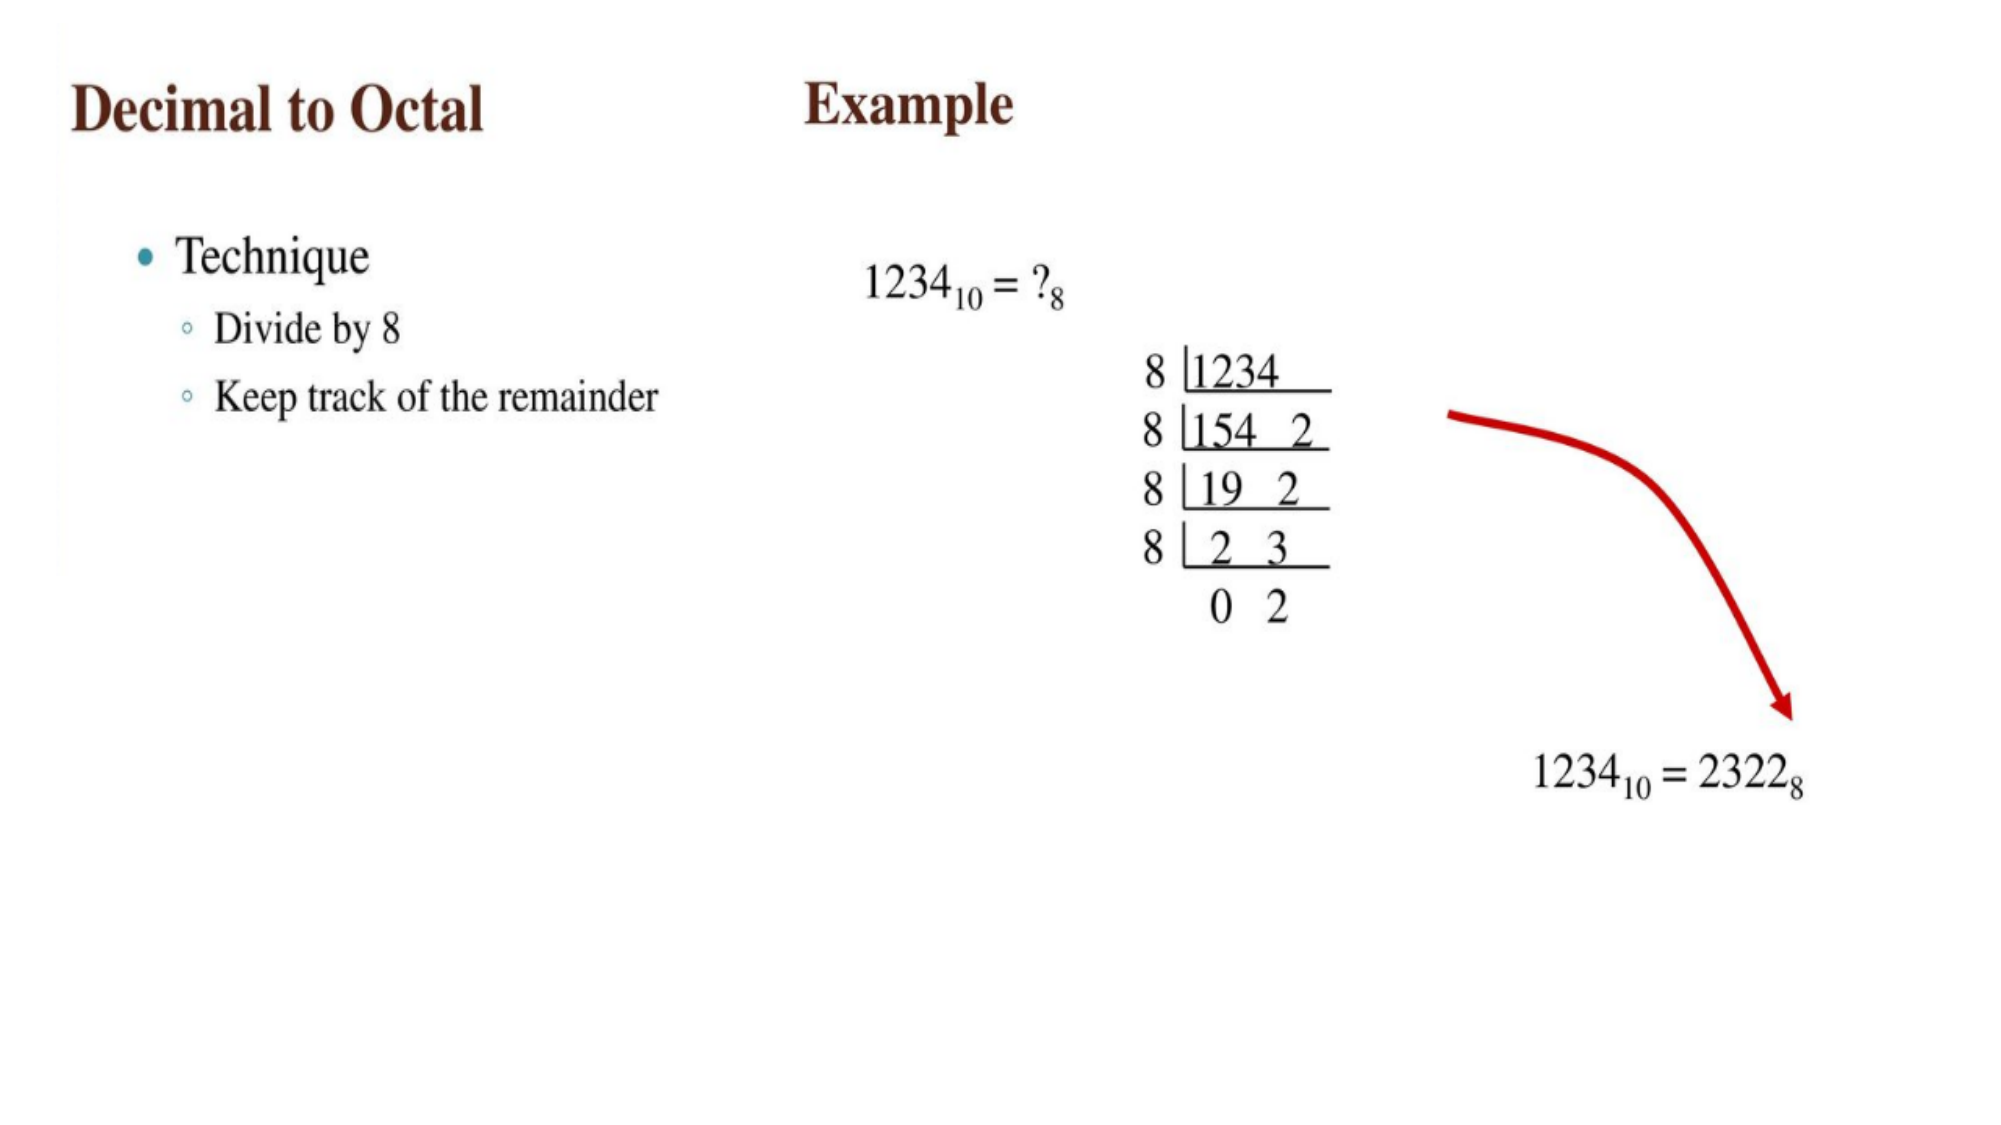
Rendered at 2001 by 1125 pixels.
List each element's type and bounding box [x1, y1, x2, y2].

picture [56, 23, 1856, 847]
